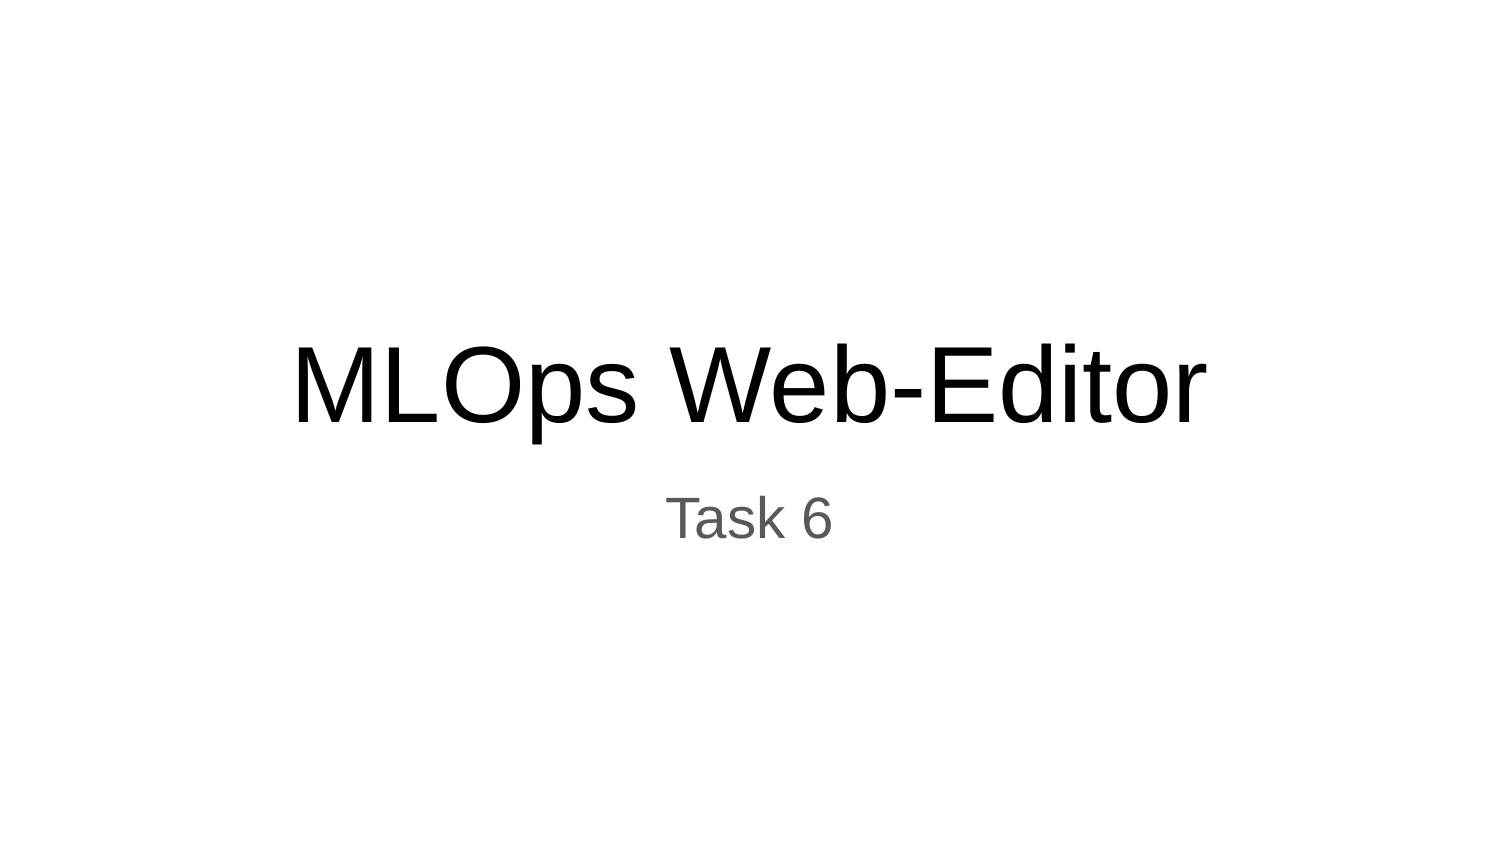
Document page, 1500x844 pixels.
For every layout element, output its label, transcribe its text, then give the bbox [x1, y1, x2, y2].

title MLOps Web-Editor [51, 122, 1449, 459]
subtitle Task 6 [51, 464, 1449, 595]
